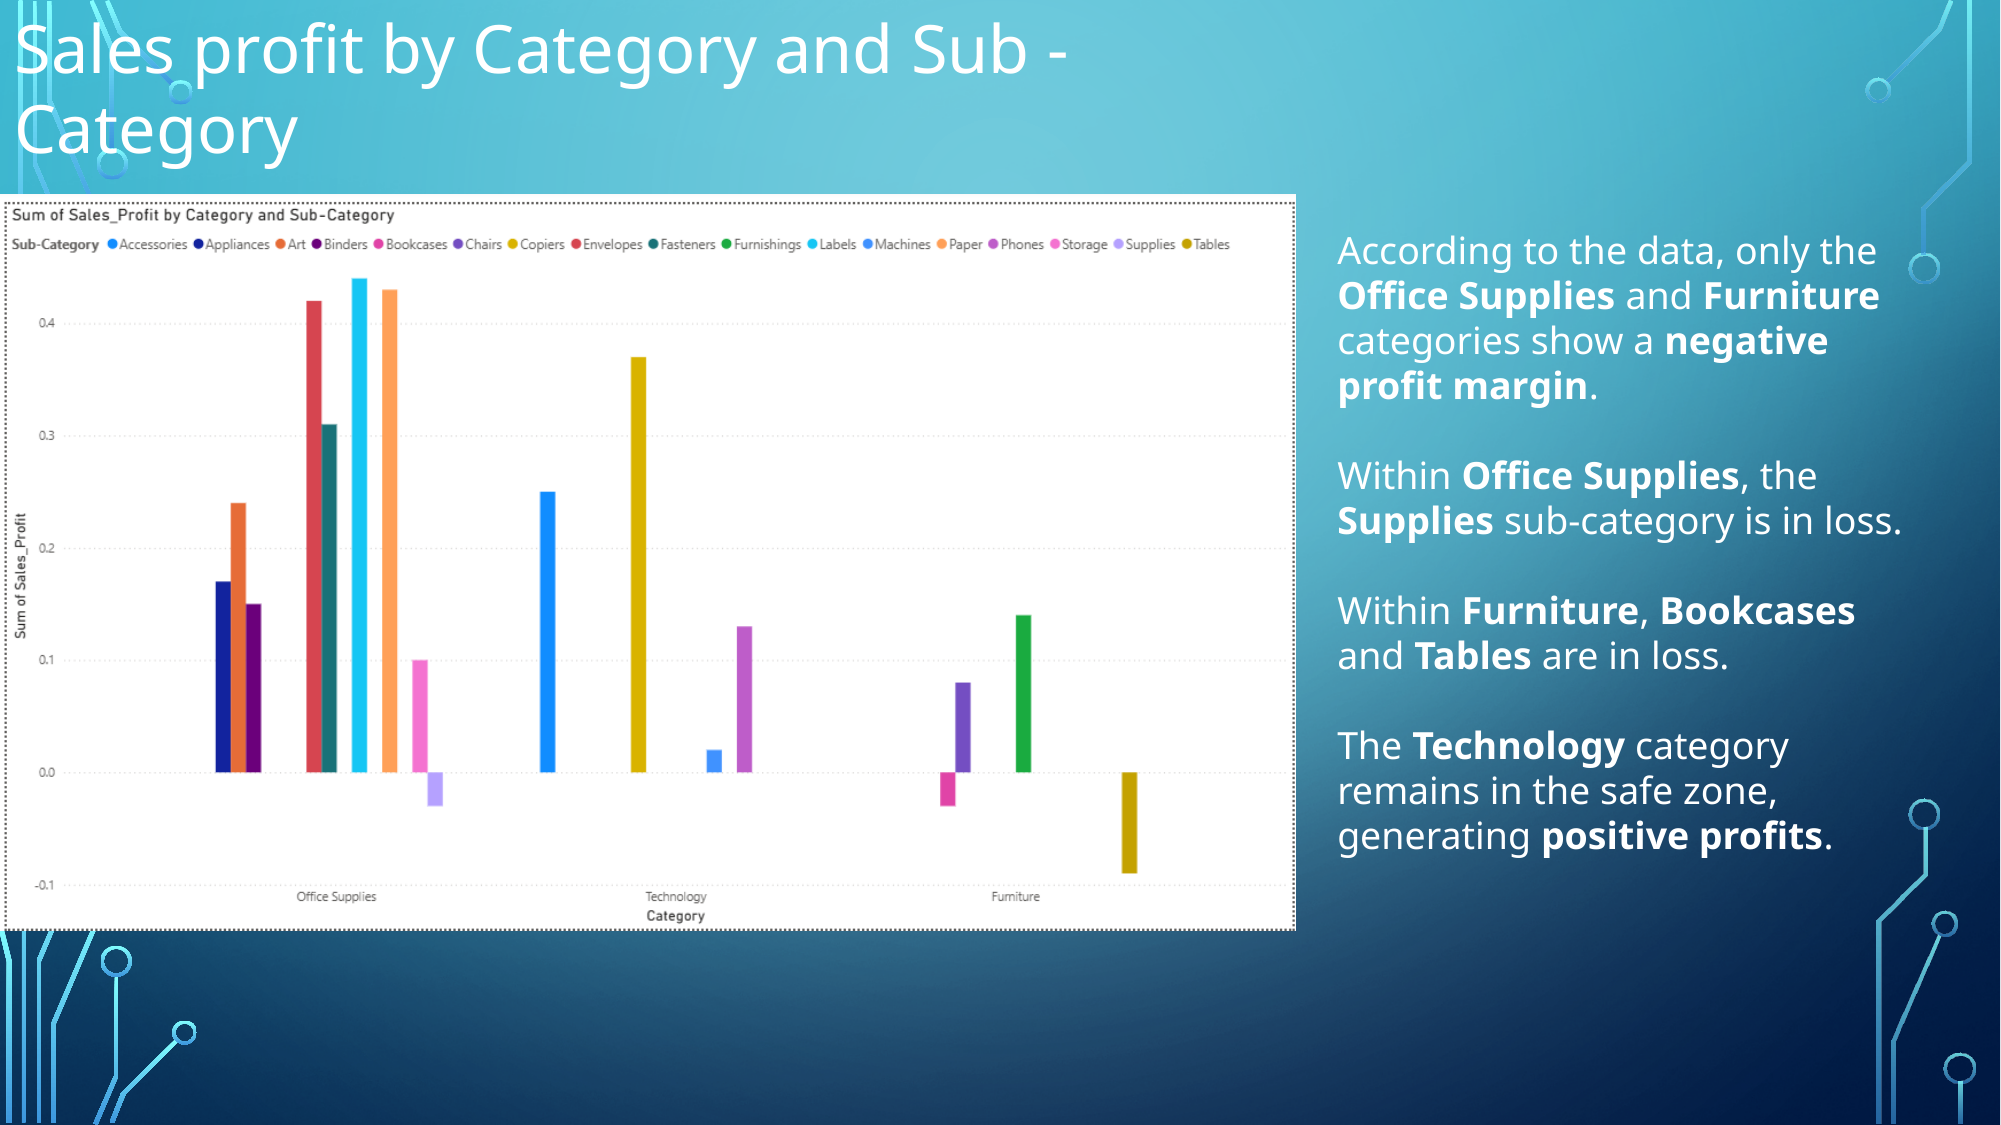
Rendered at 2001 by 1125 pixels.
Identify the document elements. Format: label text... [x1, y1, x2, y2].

text_box According to the data, only the Office Supplies and Furniture categories show a negative profit margin. Within Office Supplies, the Supplies sub-category is in loss. Within Furniture, Bookcases and Tables are in loss. The Technology category remains in the safe zone, generating positive profits. [1322, 219, 1925, 864]
text_box Sales profit by Category and Sub - Category [0, 0, 1204, 175]
picture [0, 194, 1296, 931]
